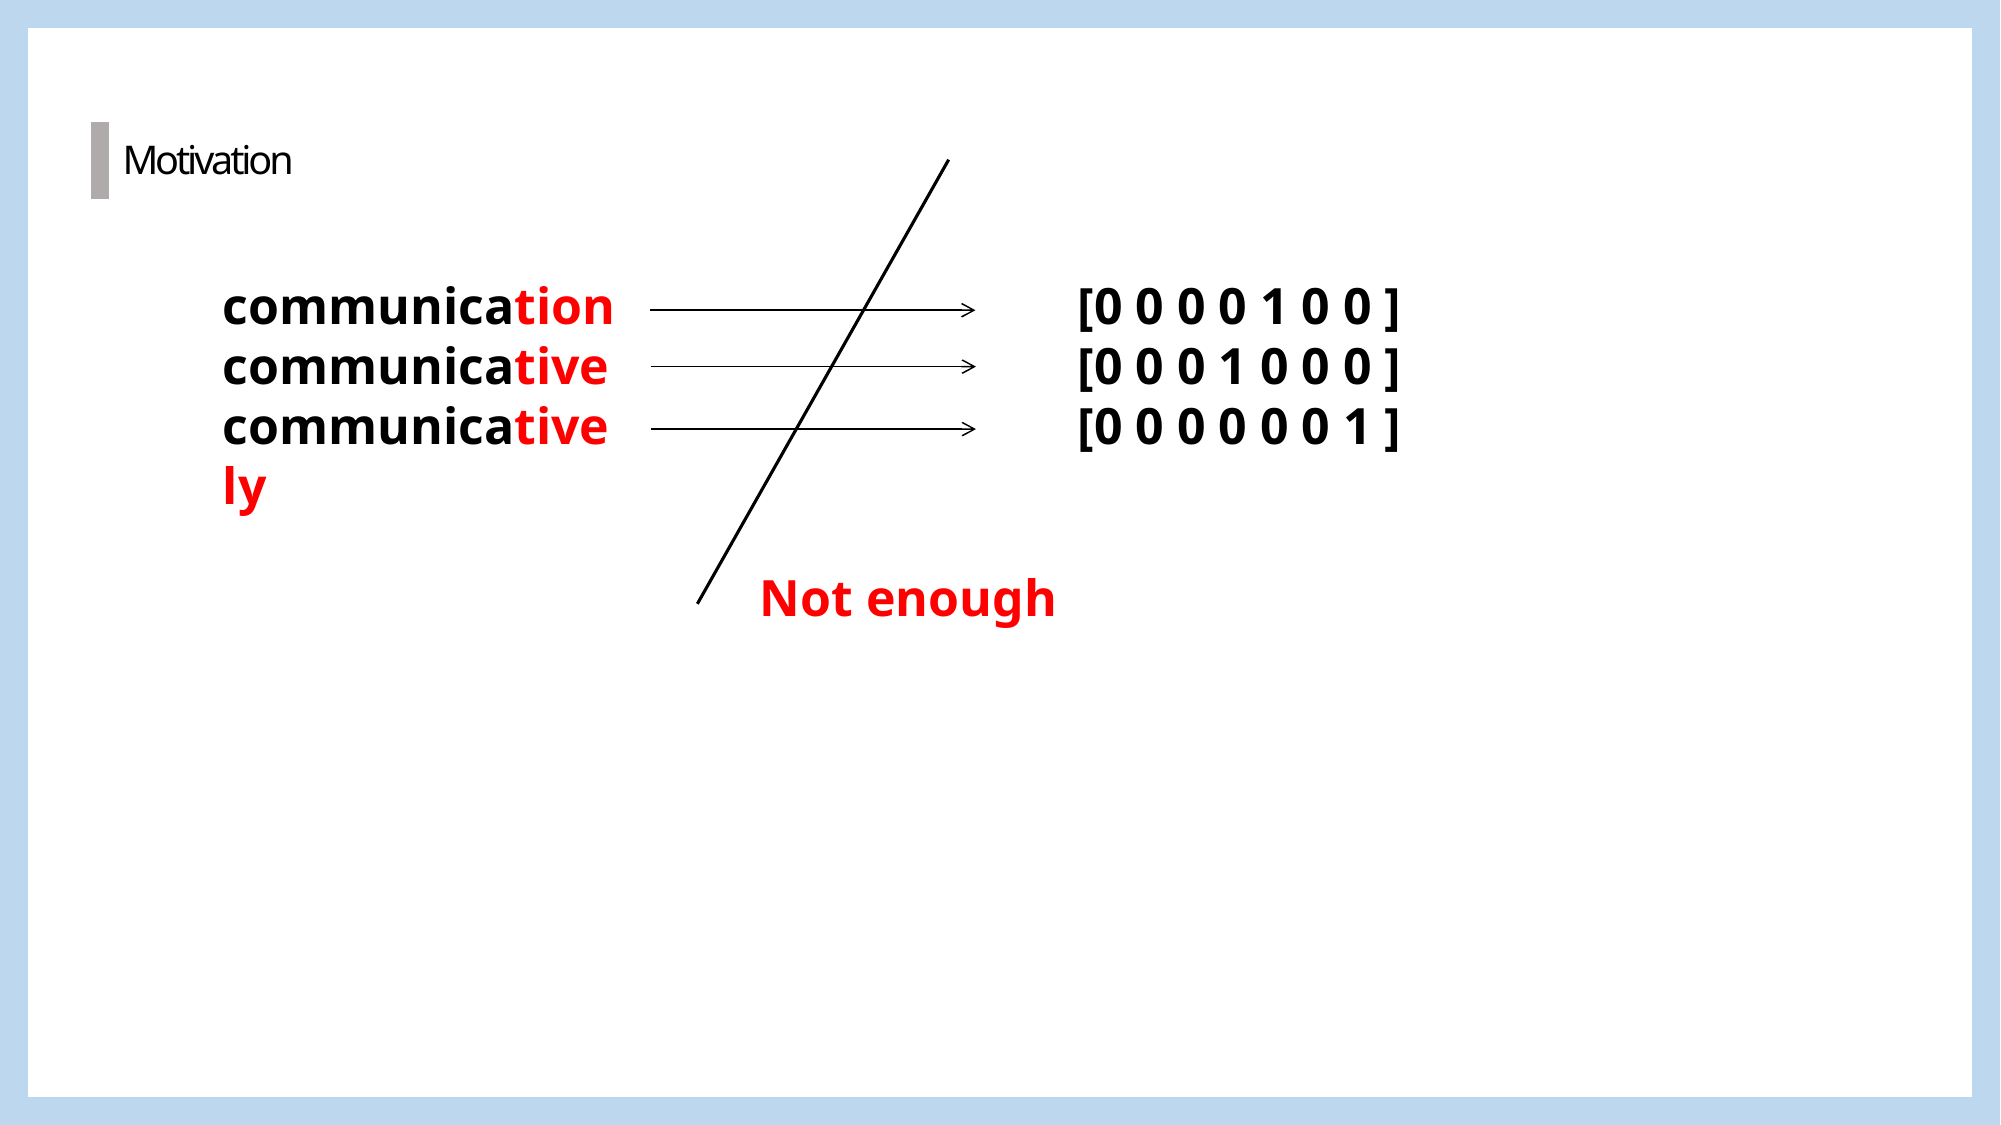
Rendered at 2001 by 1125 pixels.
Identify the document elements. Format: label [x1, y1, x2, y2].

text_box [697, 159, 949, 604]
text_box [0, 0, 2000, 1125]
